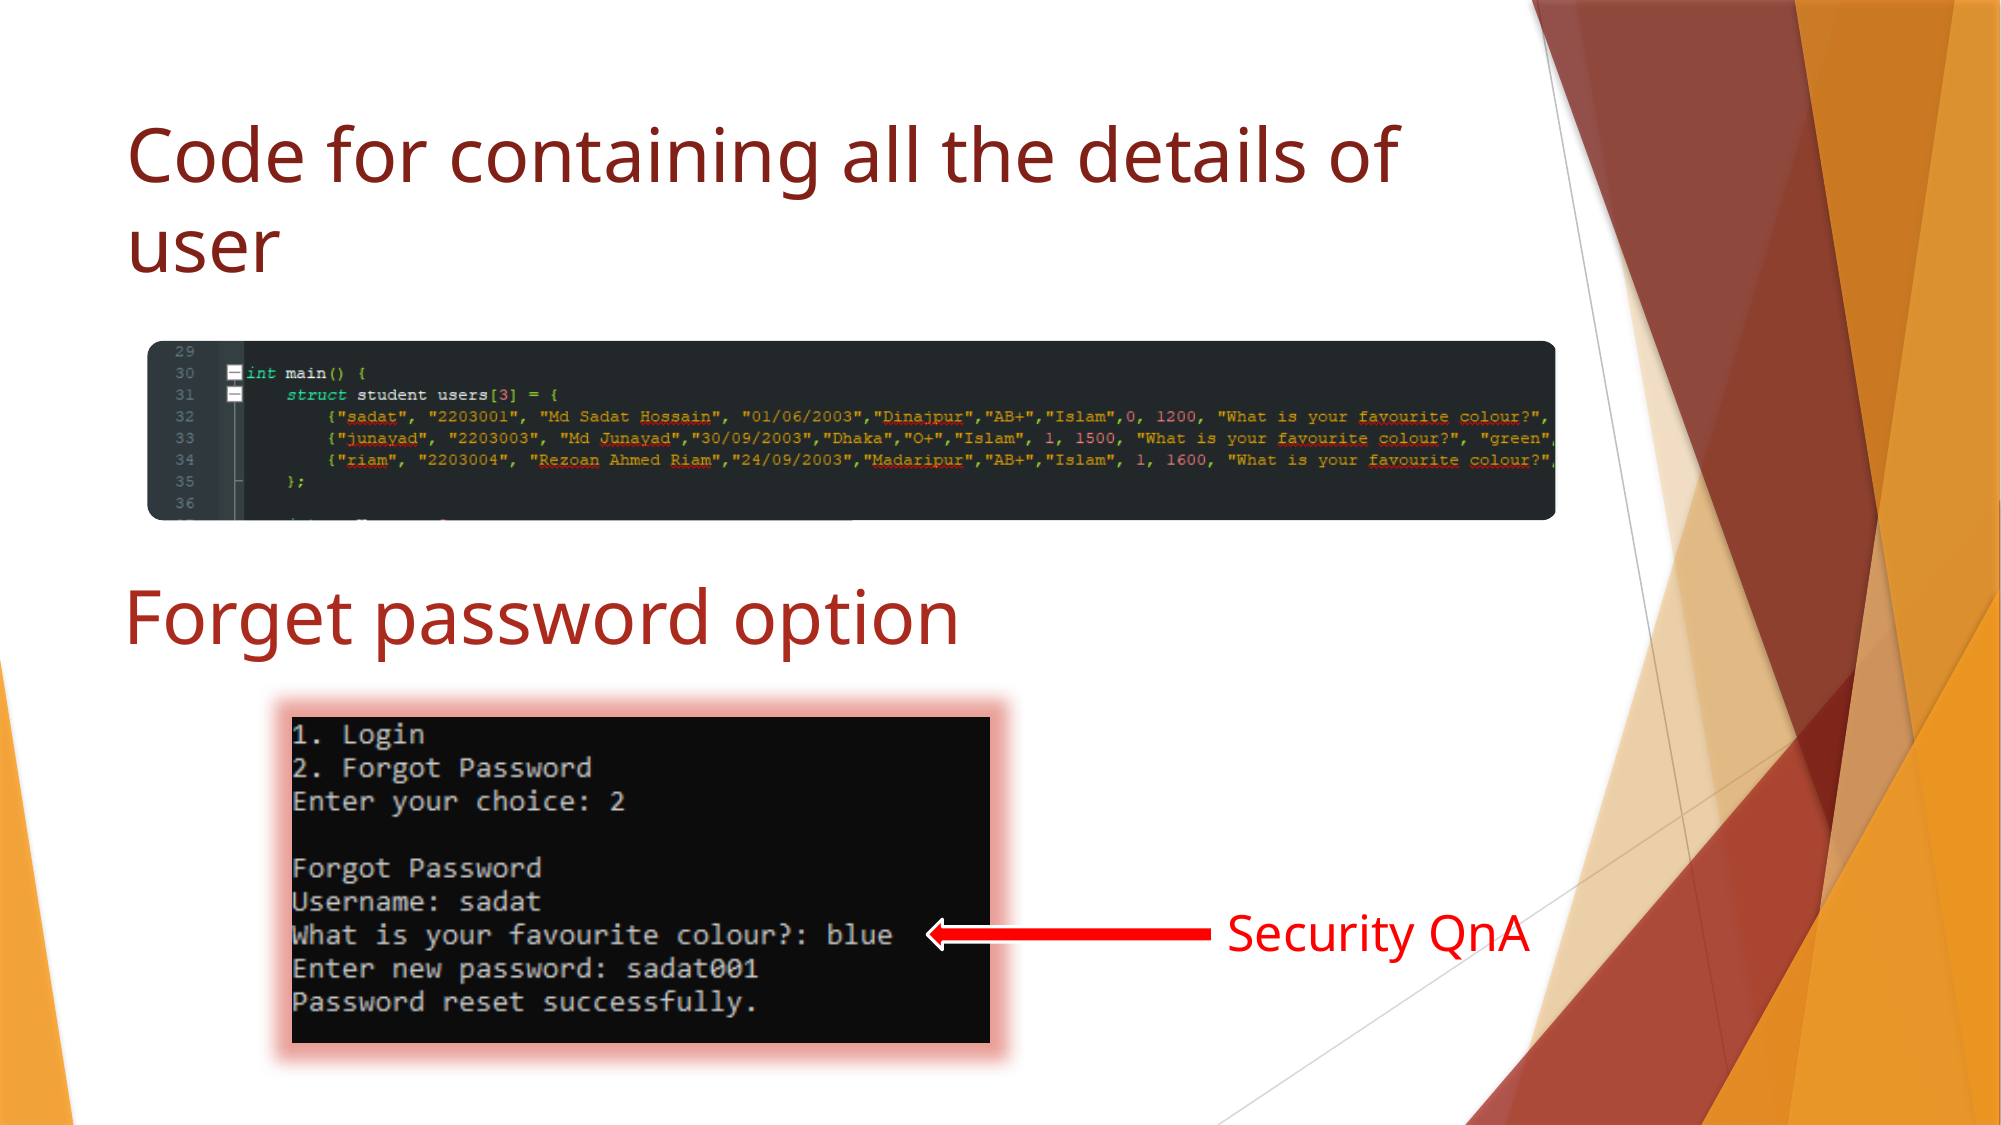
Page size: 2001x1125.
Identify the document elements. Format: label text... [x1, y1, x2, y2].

text_box Forget password option [108, 562, 1237, 668]
text_box Security QnA [1212, 894, 1614, 970]
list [146, 340, 1558, 521]
picture [292, 716, 991, 1044]
text_box [996, 925, 1215, 944]
title Code for containing all the details of user [111, 99, 1522, 317]
